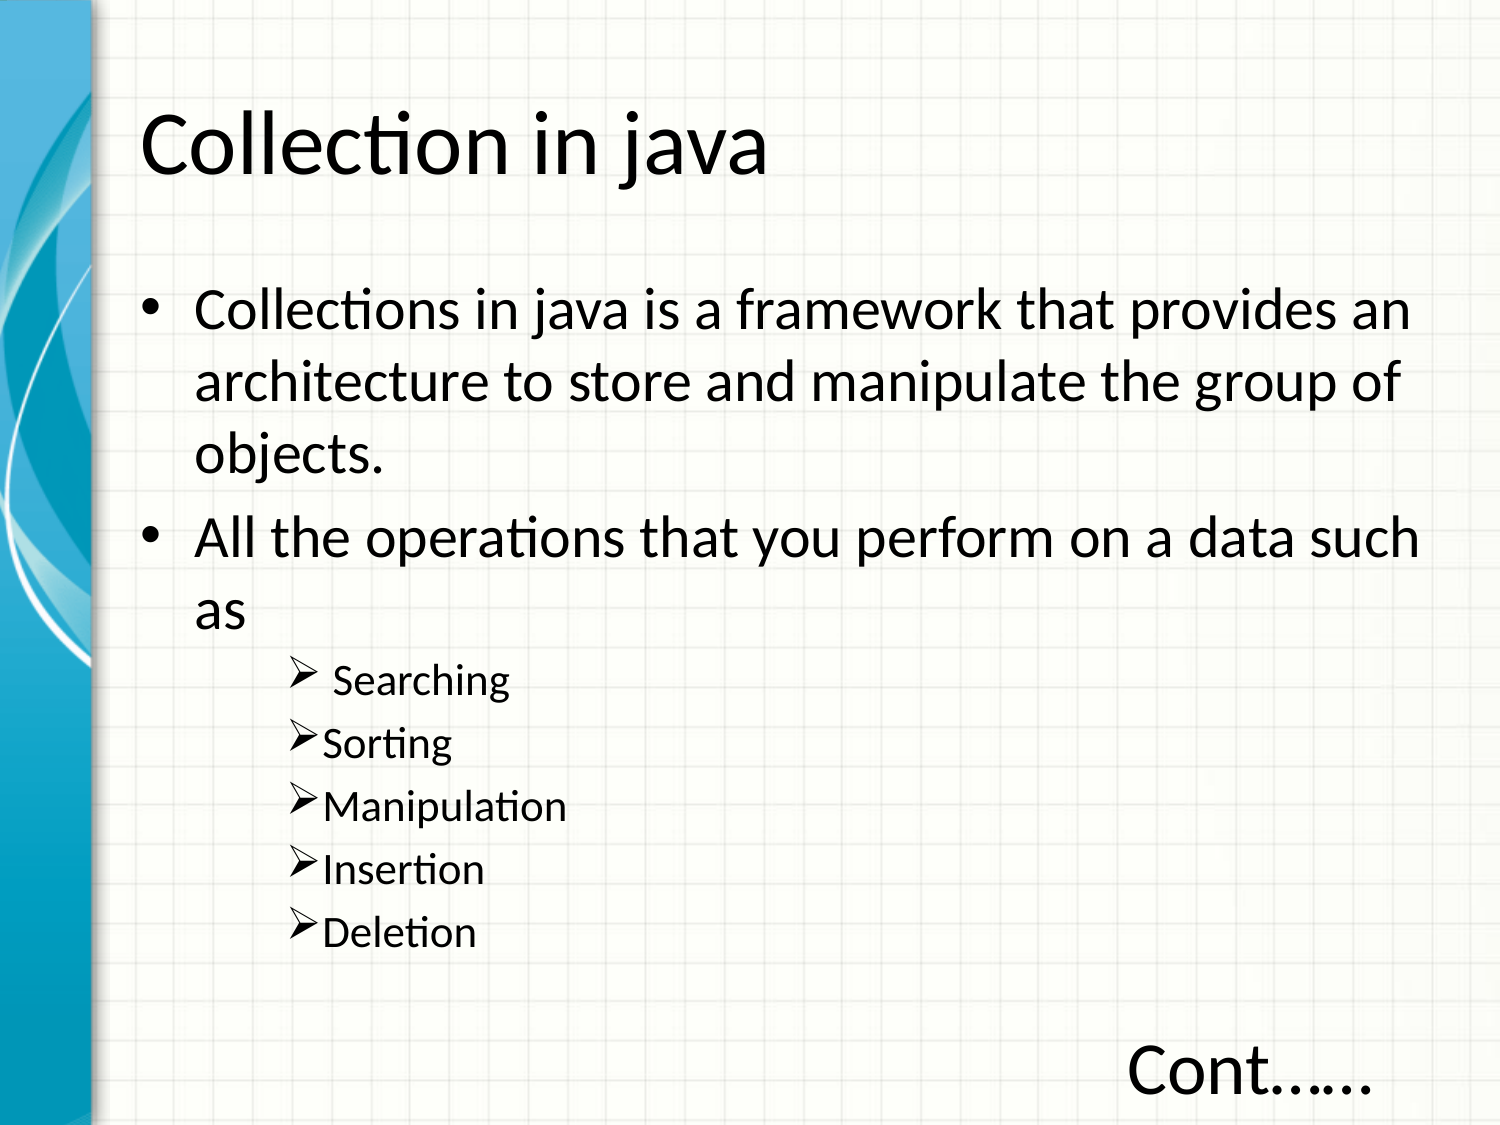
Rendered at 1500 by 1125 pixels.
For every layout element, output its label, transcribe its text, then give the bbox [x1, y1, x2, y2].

text_box Cont…… [1112, 1012, 1500, 1118]
picture [0, 0, 1500, 1125]
list Collections in java is a framework that provides an architecture to store and manipulate the group of objects. All the operations that you perform on a data such as Searching Sorting Manipulation Insertion Deletion [125, 261, 1450, 967]
title Collection in java [125, 44, 1450, 232]
